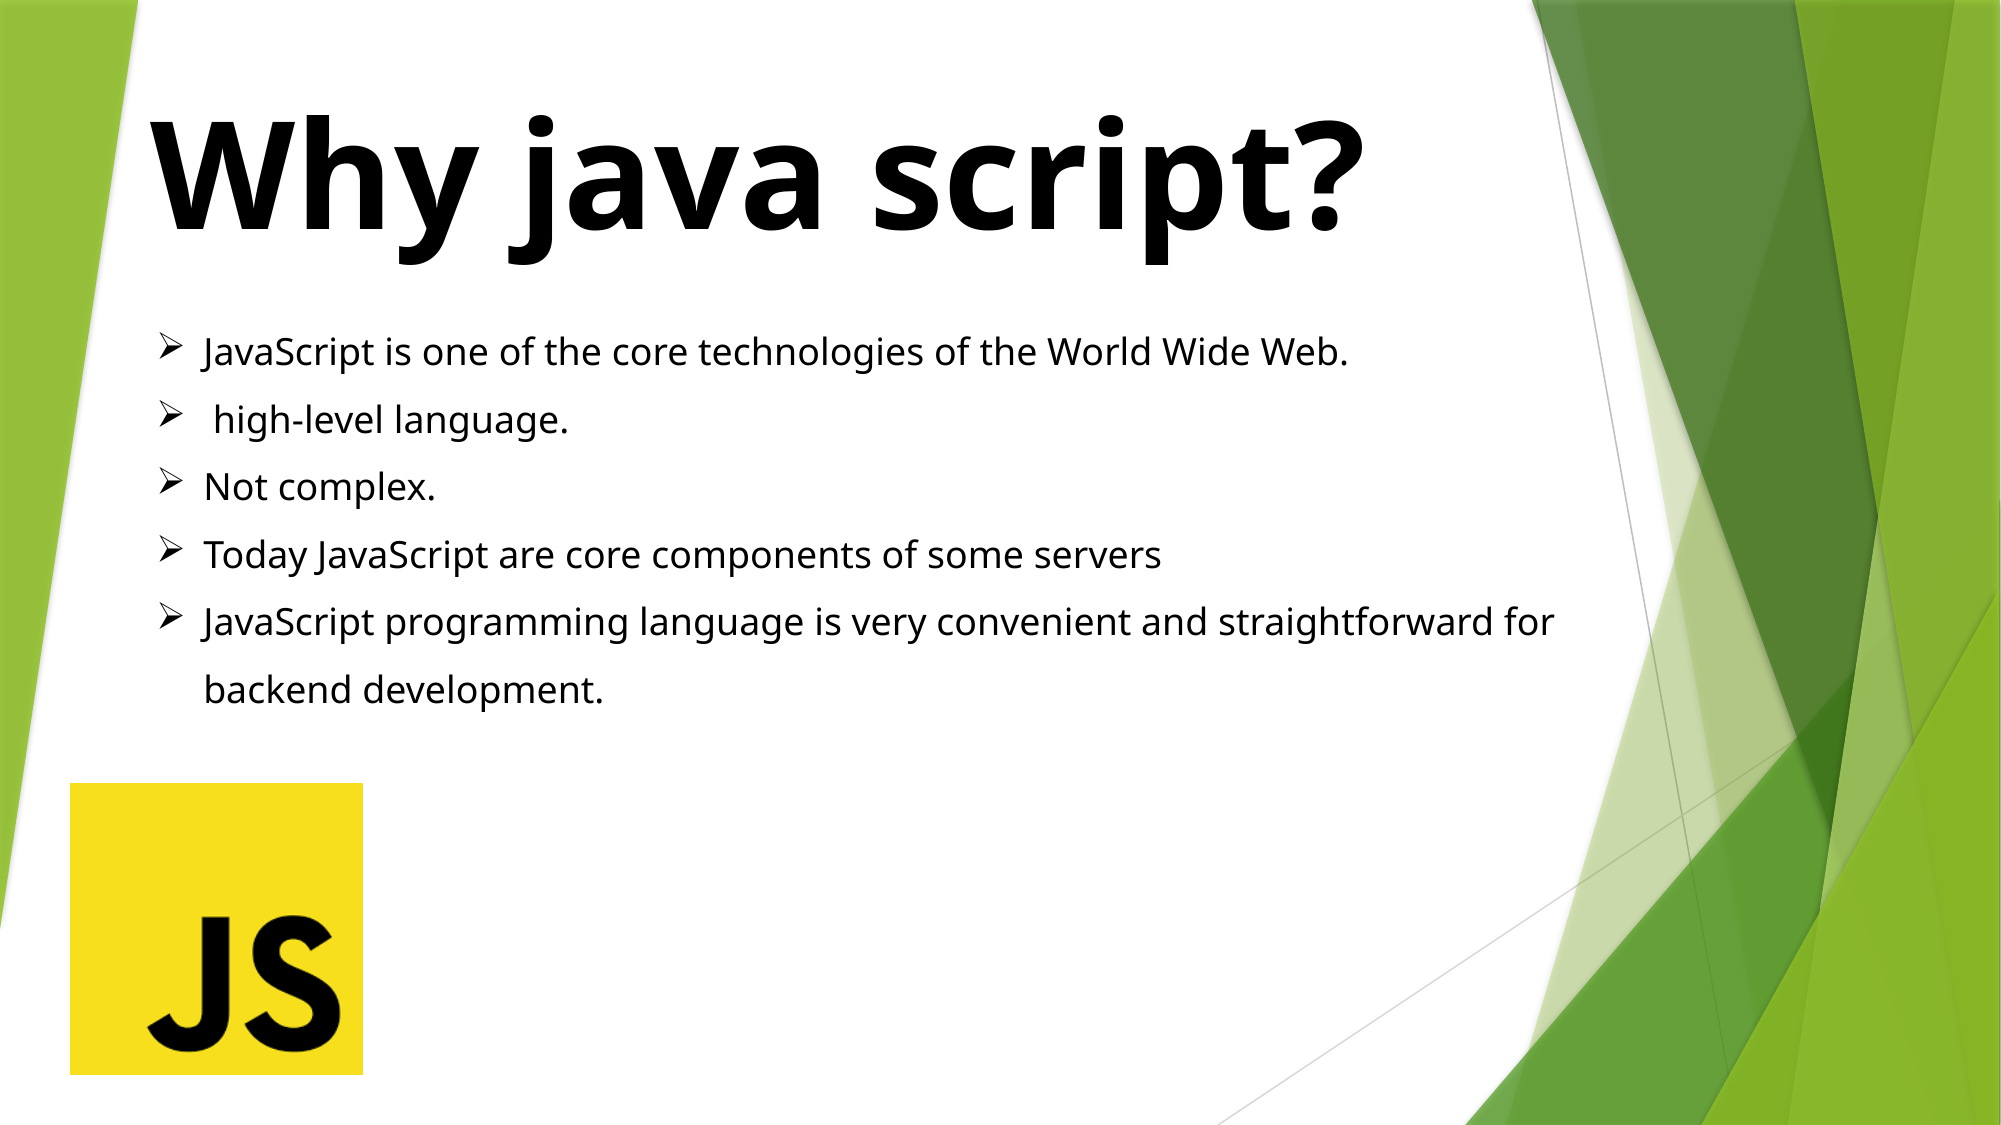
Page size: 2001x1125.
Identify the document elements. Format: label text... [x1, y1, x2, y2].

text_box Why java script? [129, 72, 1388, 267]
picture [70, 782, 364, 1076]
text_box JavaScript is one of the core technologies of the World Wide Web. high-level language. Not complex. Today JavaScript are core components of some servers JavaScript programming language is very convenient and straightforward for backend development. [141, 298, 1576, 719]
